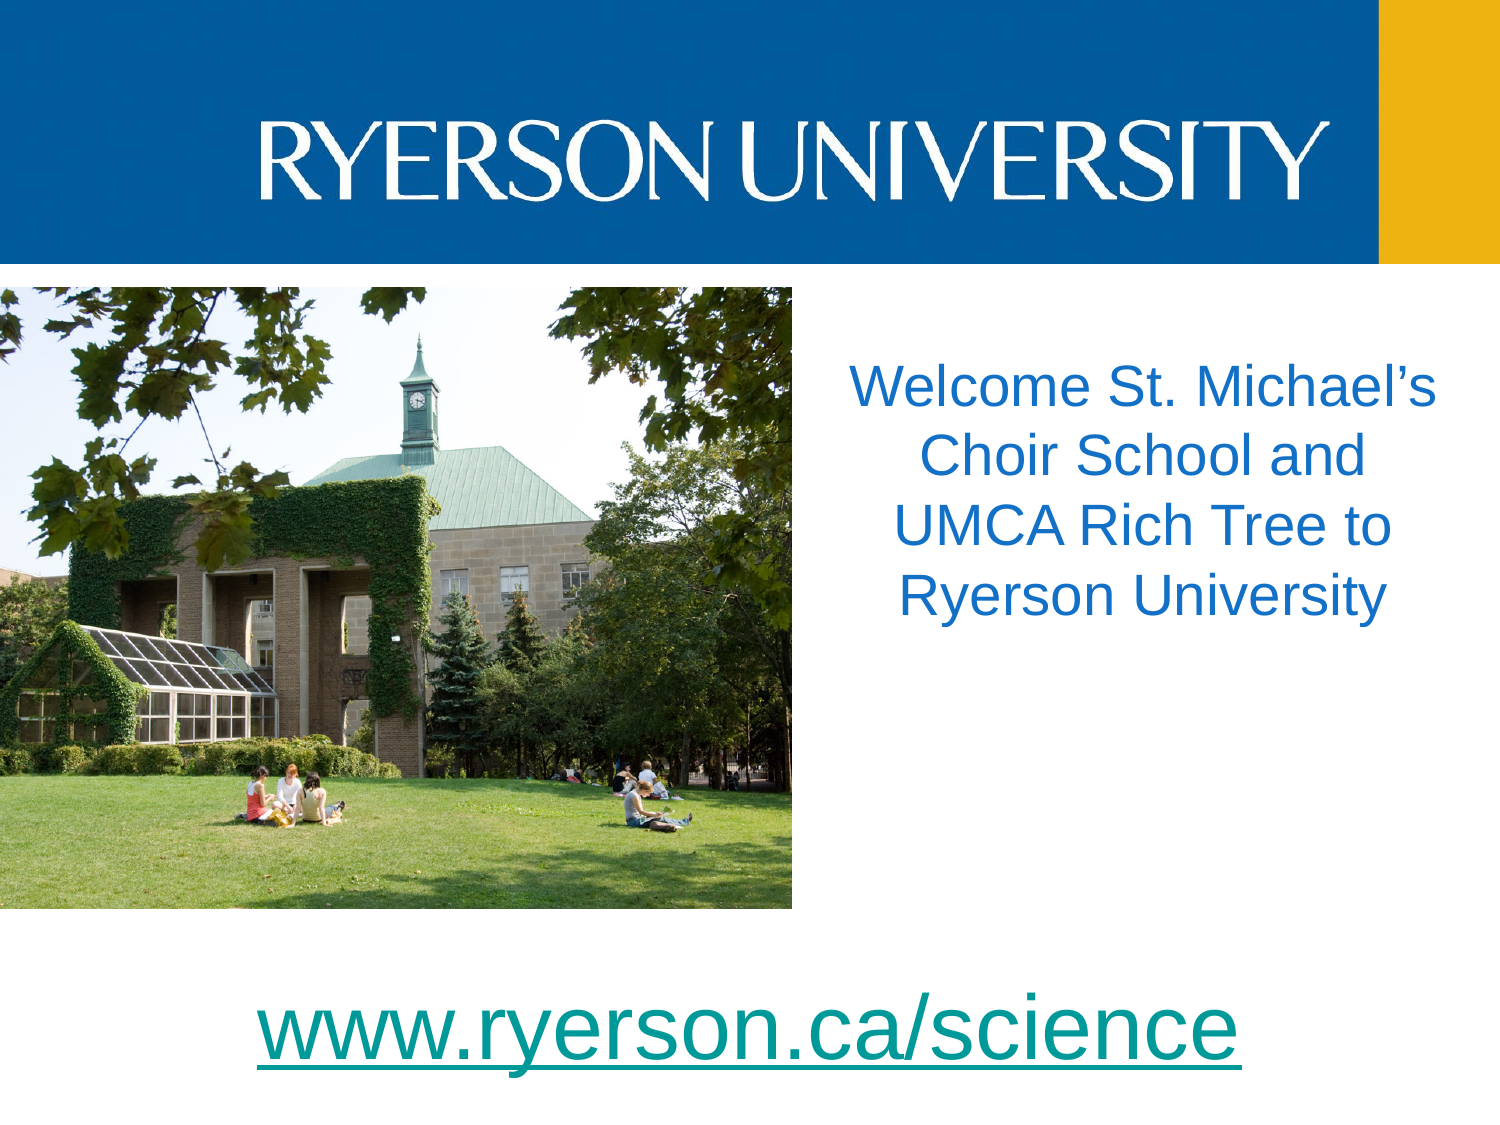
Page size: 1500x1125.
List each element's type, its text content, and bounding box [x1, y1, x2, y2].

picture [0, 0, 1500, 265]
text_box Welcome St. Michael’s Choir School and UMCA Rich Tree to Ryerson University [825, 340, 1463, 638]
text_box www.ryerson.ca/science [0, 960, 1500, 1088]
picture [0, 287, 793, 909]
